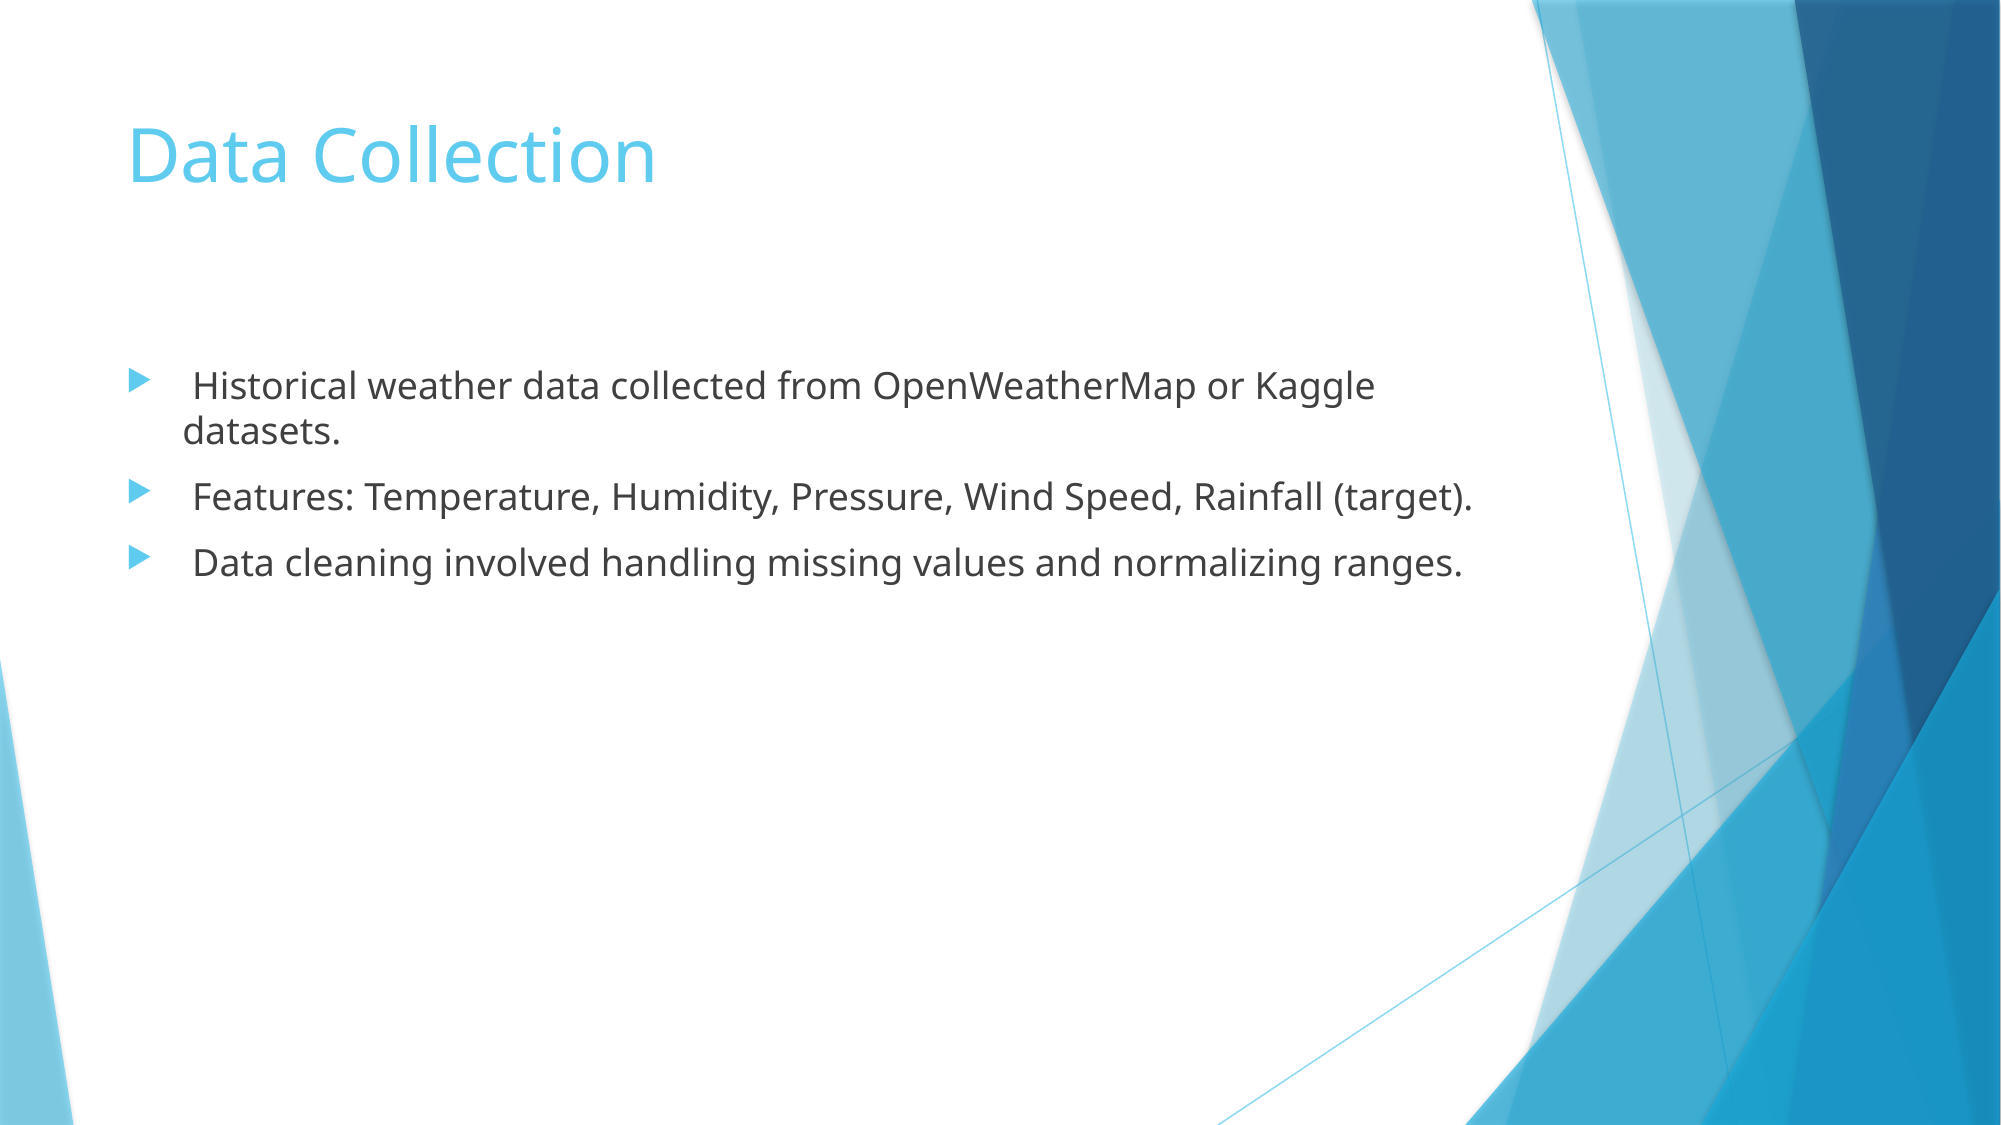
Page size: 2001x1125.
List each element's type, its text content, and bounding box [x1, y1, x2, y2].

list Historical weather data collected from OpenWeatherMap or Kaggle datasets. Features: Temperature, Humidity, Pressure, Wind Speed, Rainfall (target). Data cleaning involved handling missing values and normalizing ranges. [111, 354, 1522, 992]
title Data Collection [111, 99, 1522, 317]
